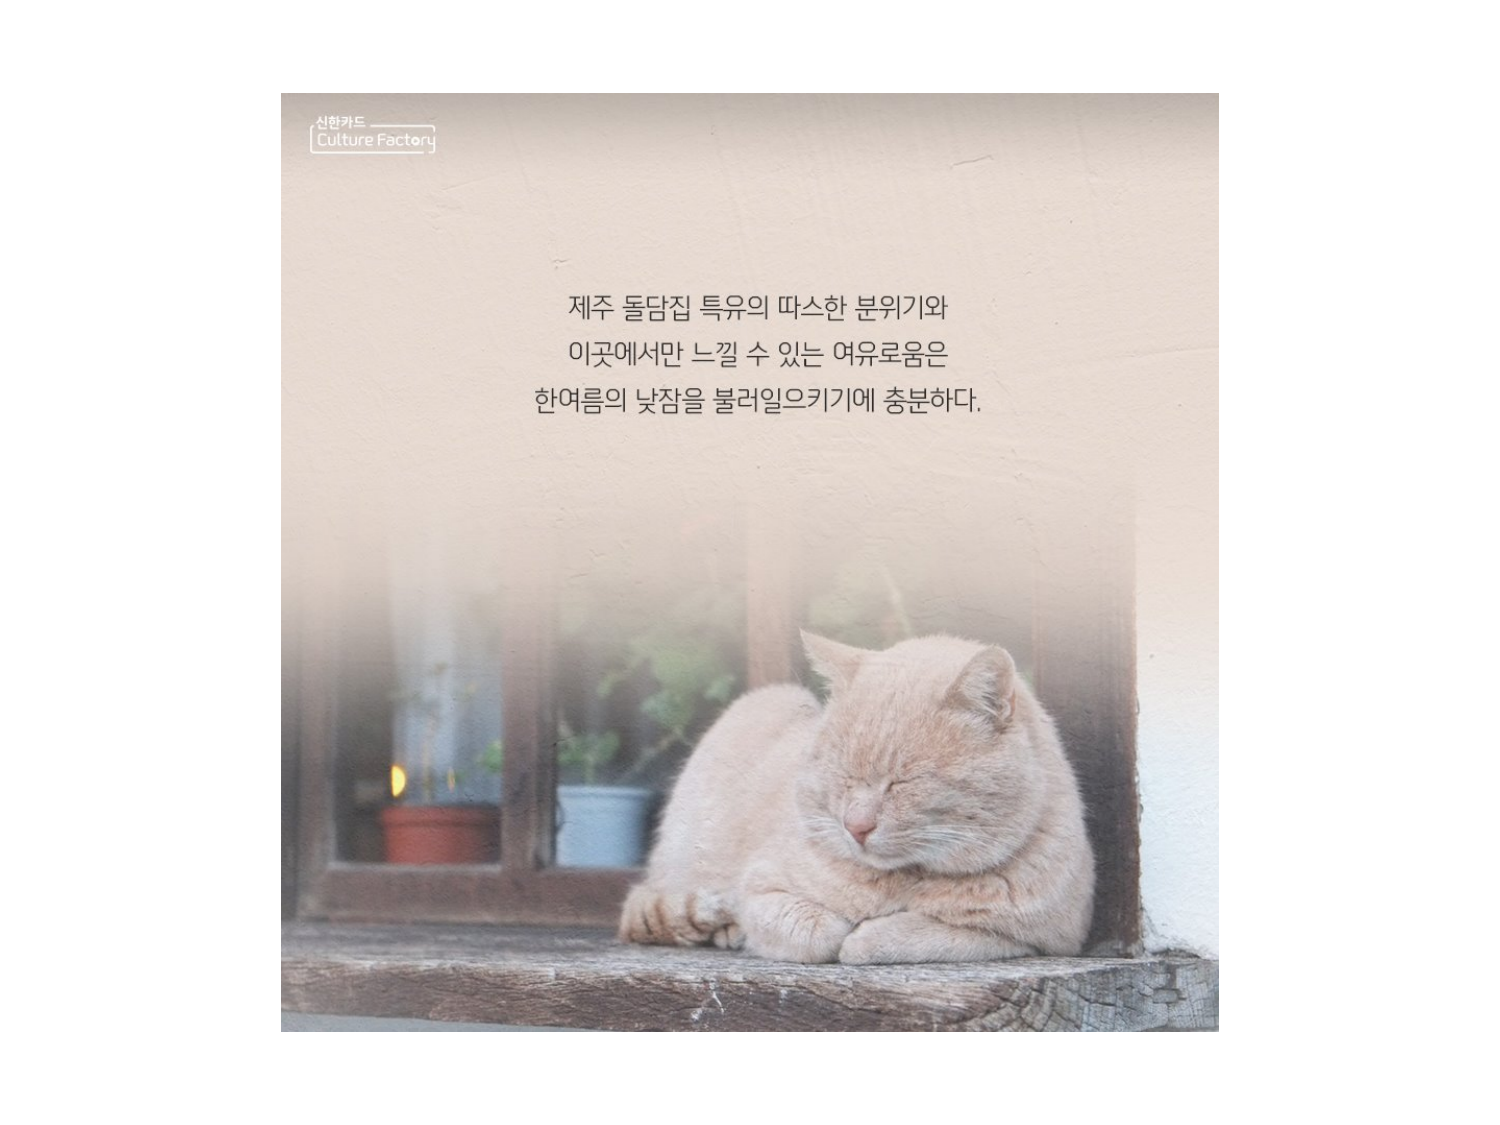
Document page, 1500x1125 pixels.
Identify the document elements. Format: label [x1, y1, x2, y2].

picture [281, 93, 1219, 1032]
